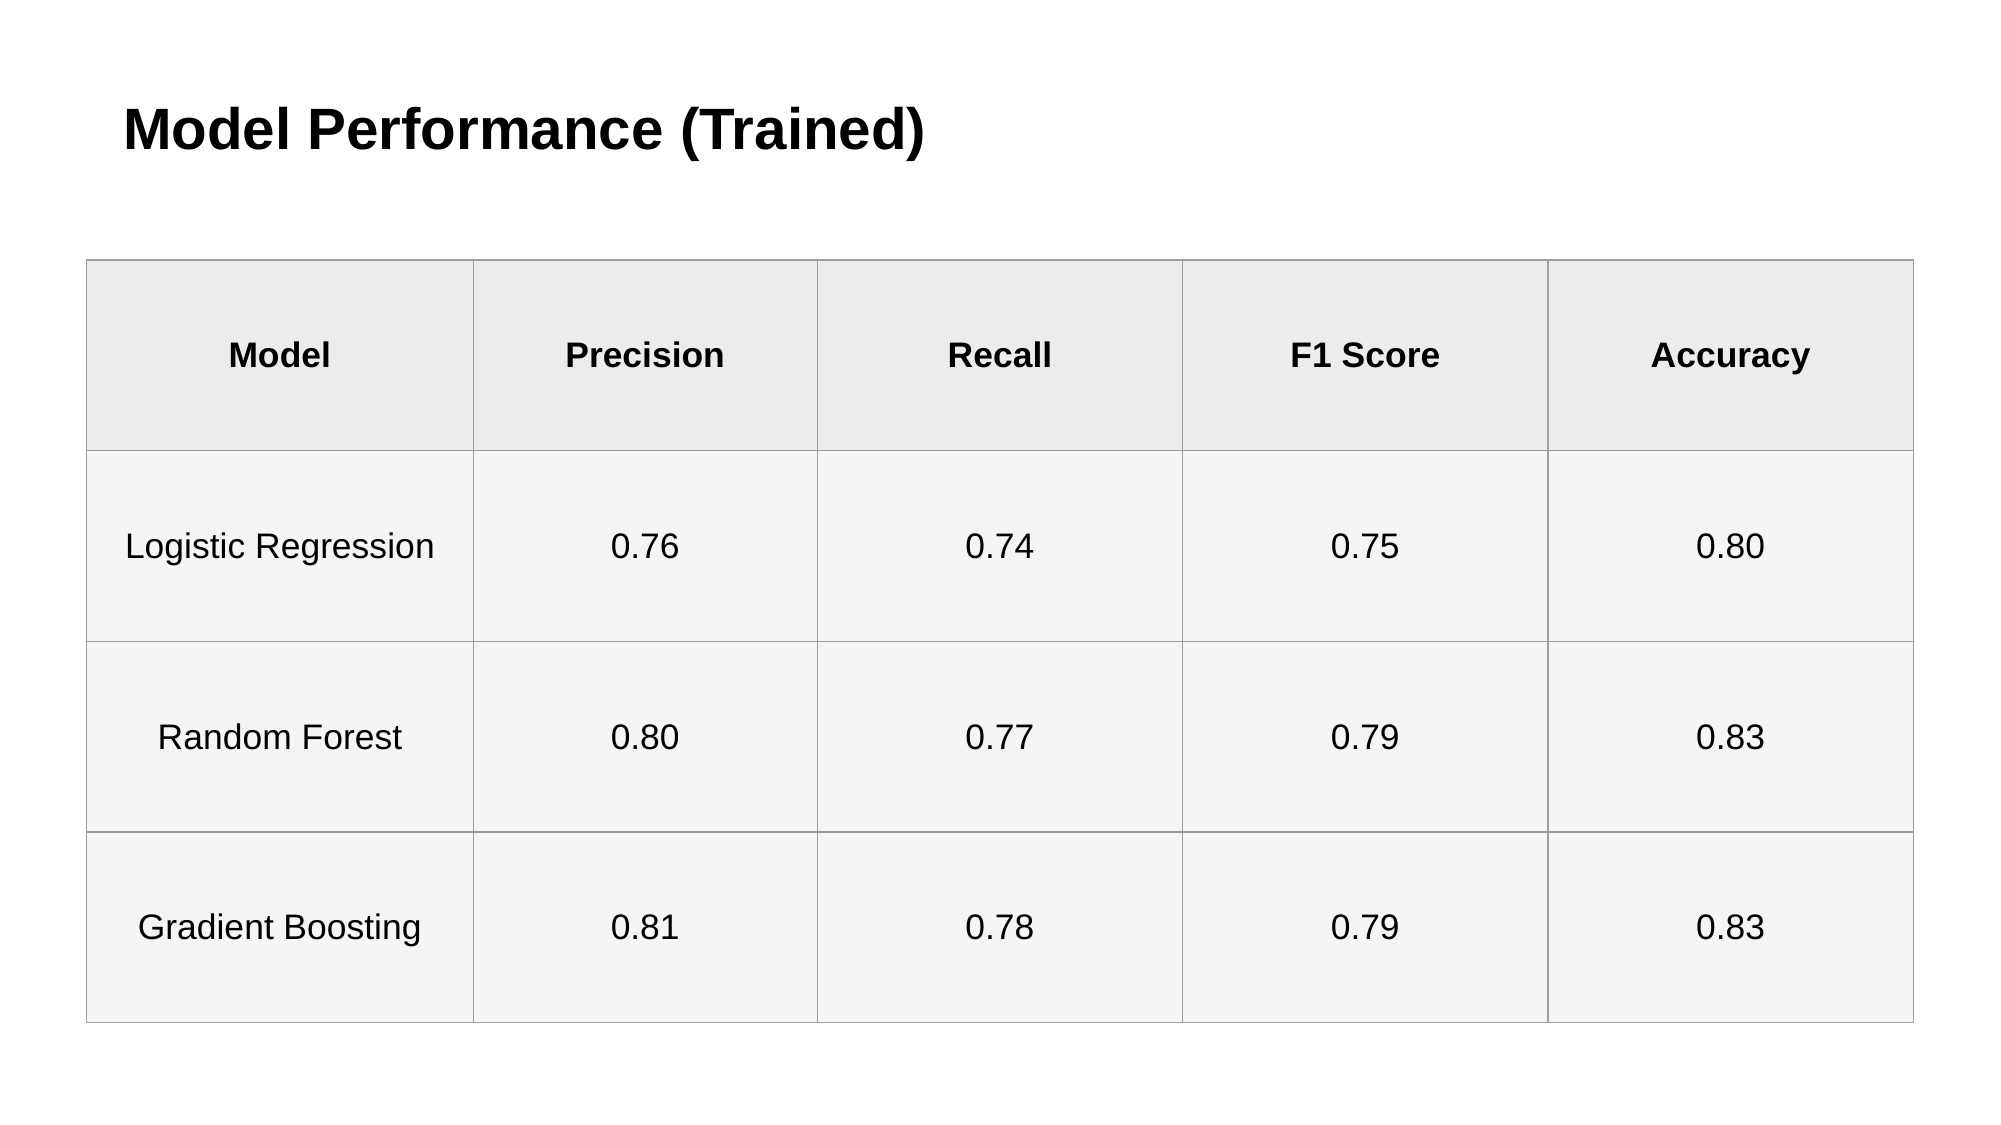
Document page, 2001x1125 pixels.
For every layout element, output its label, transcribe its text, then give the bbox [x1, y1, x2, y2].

table_cell 0.76 [474, 451, 817, 641]
table_header Precision [474, 261, 817, 450]
table_cell 0.81 [474, 833, 817, 1022]
table_header Model [87, 261, 473, 450]
table_cell 0.79 [1183, 833, 1547, 1022]
table_header Recall [818, 261, 1182, 450]
table_header F1 Score [1183, 261, 1547, 450]
title Model Performance (Trained) [108, 21, 1890, 169]
table_cell Gradient Boosting [87, 833, 473, 1022]
table_cell 0.83 [1549, 642, 1913, 831]
table_cell 0.78 [818, 833, 1182, 1022]
table_cell 0.75 [1183, 451, 1547, 641]
table_cell Logistic Regression [87, 451, 473, 641]
table_cell 0.80 [474, 642, 817, 831]
table_cell 0.77 [818, 642, 1182, 831]
table_header Accuracy [1549, 261, 1913, 450]
table_cell 0.74 [818, 451, 1182, 641]
table_cell 0.83 [1549, 833, 1913, 1022]
table_cell 0.80 [1549, 451, 1913, 641]
table_cell 0.79 [1183, 642, 1547, 831]
table_cell Random Forest [87, 642, 473, 831]
